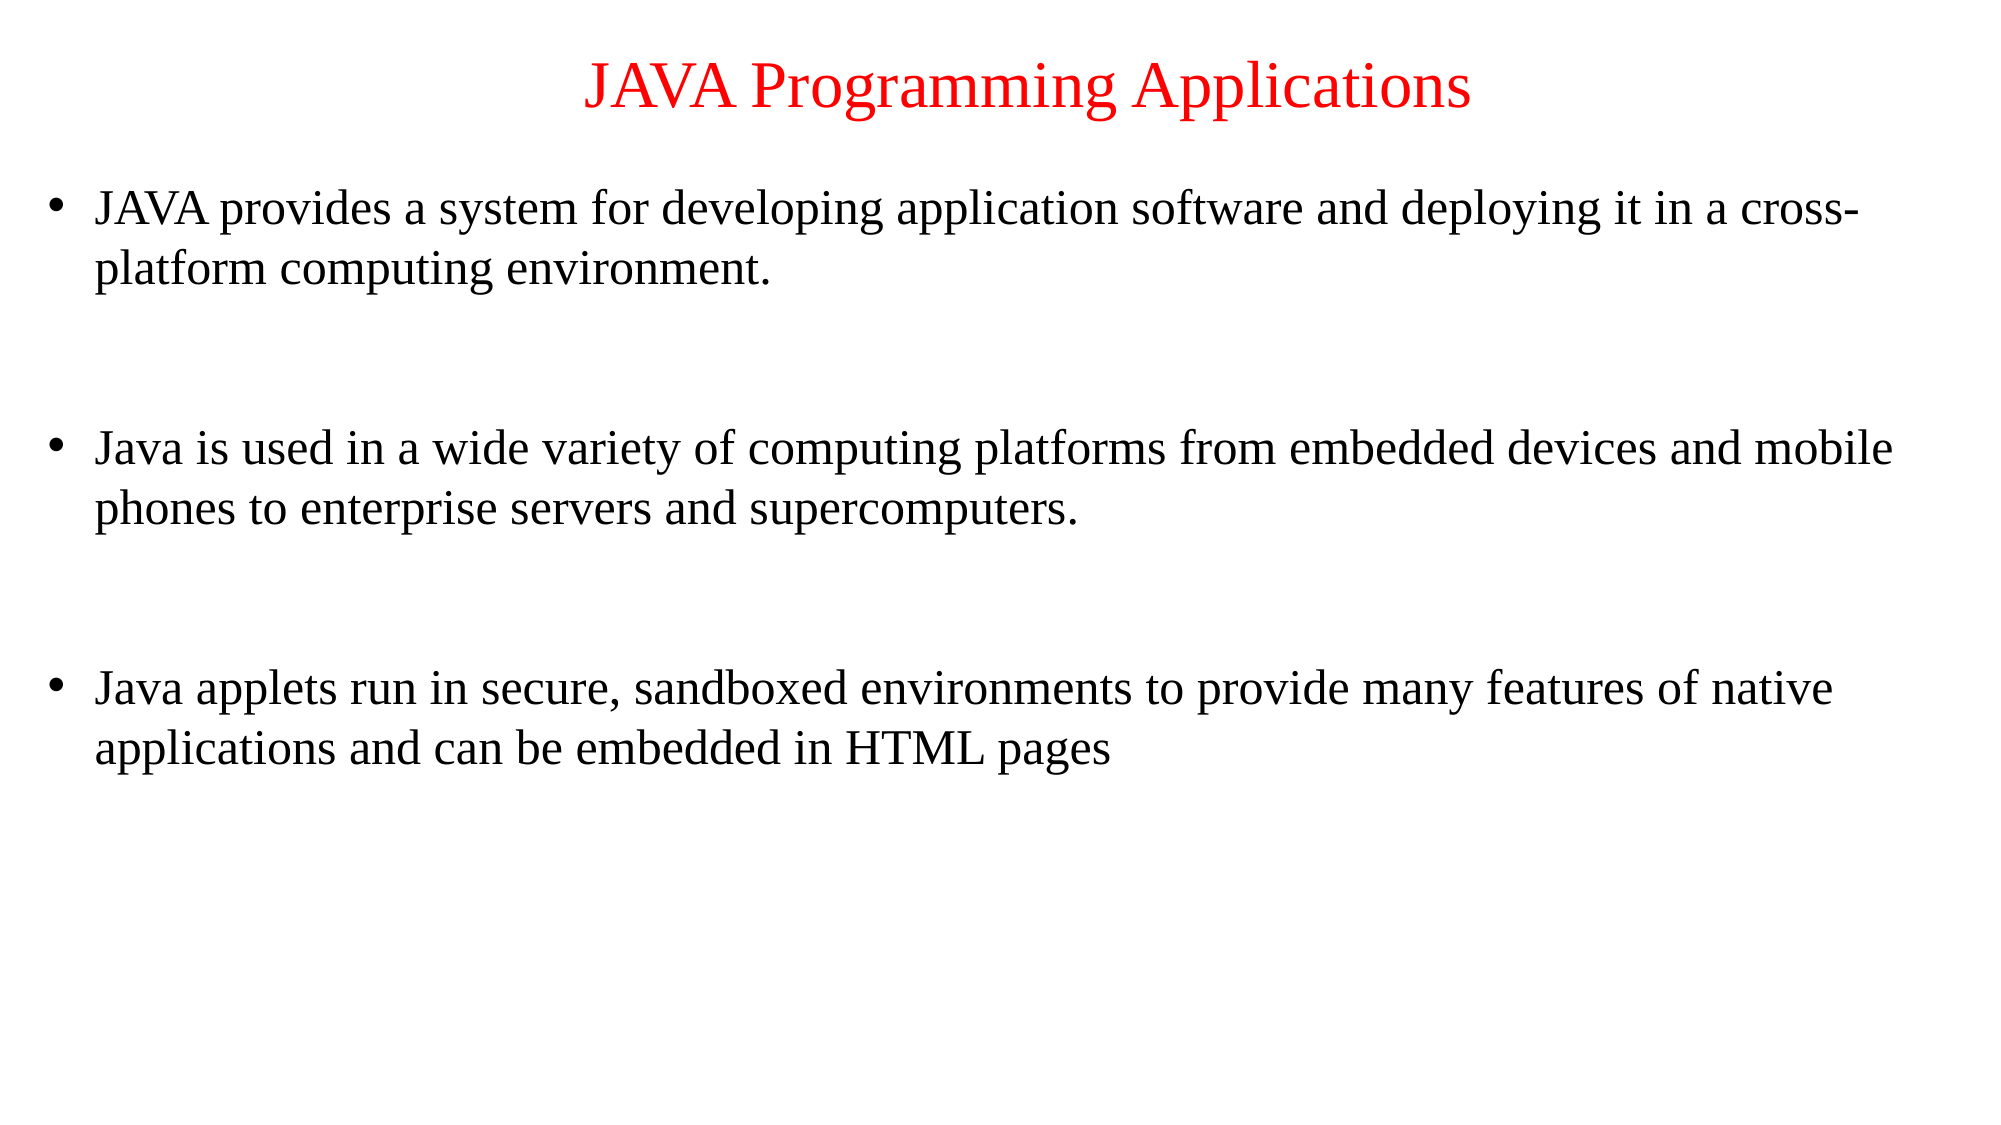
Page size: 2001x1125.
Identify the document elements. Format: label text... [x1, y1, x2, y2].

text_box JAVA provides a system for developing application software and deploying it in a cross-platform computing environment. Java is used in a wide variety of computing platforms from embedded devices and mobile phones to enterprise servers and supercomputers. Java applets run in secure, sandboxed environments to provide many features of native applications and can be embedded in HTML pages [33, 166, 2000, 887]
text_box JAVA Programming Applications [160, 33, 1898, 129]
